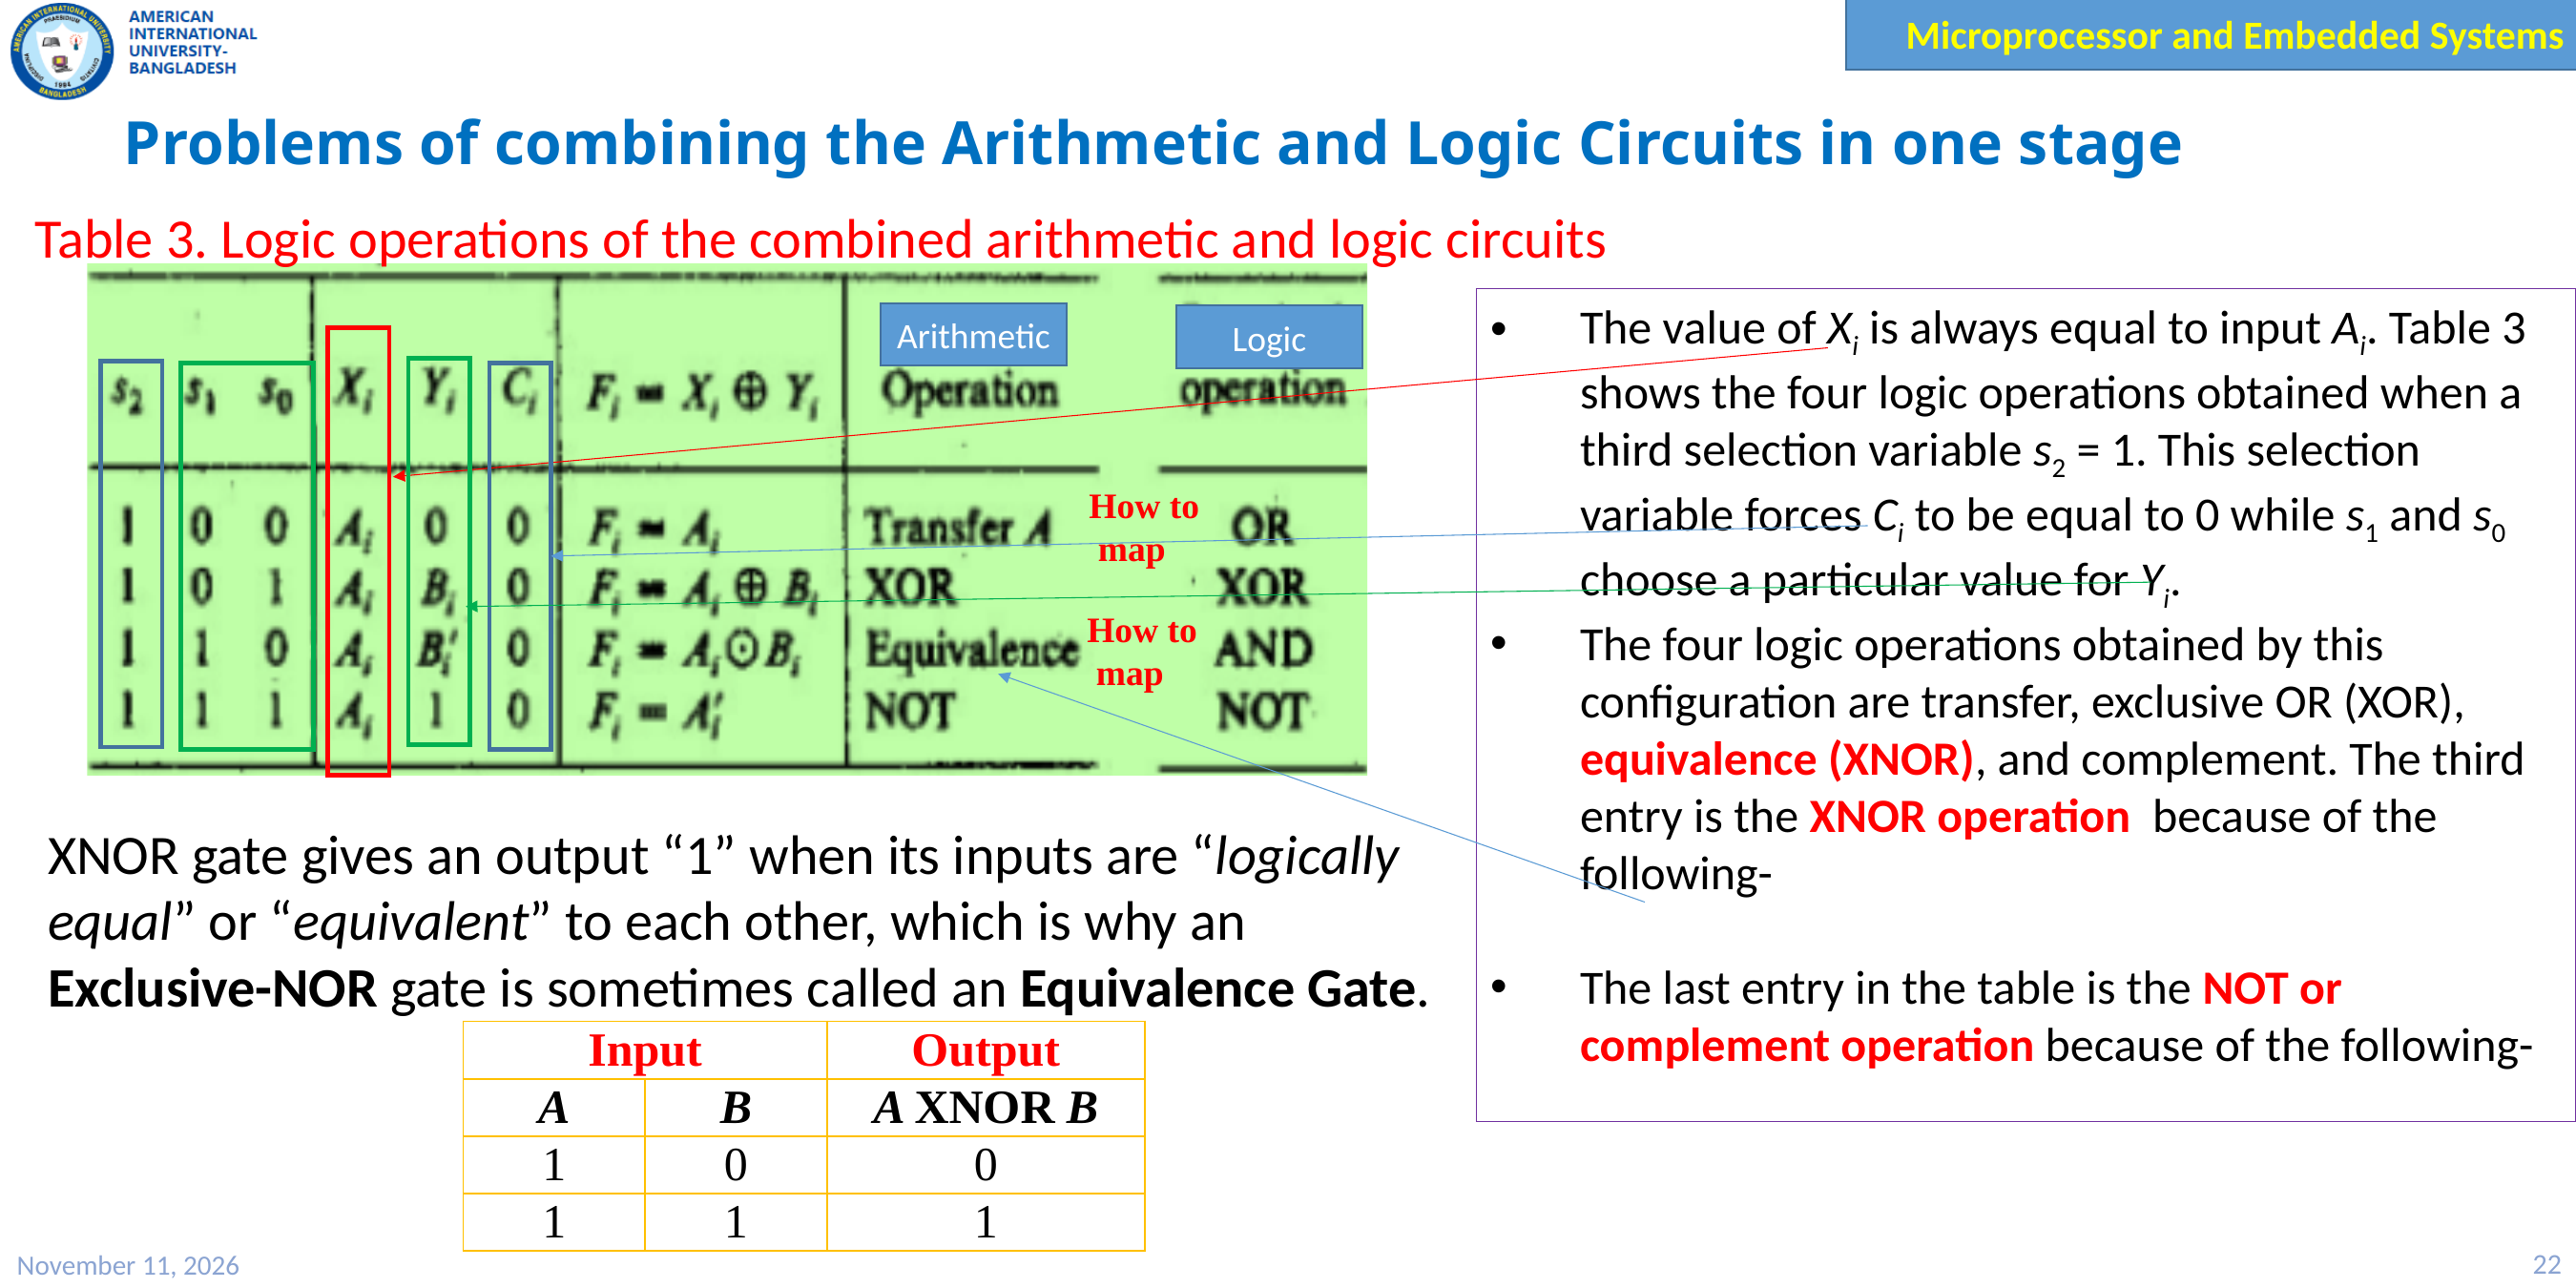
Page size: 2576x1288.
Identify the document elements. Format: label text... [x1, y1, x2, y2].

table_cell 0 [828, 1137, 1144, 1193]
picture [0, 3, 265, 104]
table_header Output [828, 1022, 1144, 1078]
slide_number 22 [2369, 1239, 2576, 1285]
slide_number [2, 1239, 440, 1288]
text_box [392, 347, 1828, 477]
table_cell A [464, 1080, 644, 1135]
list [87, 263, 1368, 776]
text_box Table 3. Logic operations of the combined arithmetic and logic circuits [20, 195, 1622, 277]
table_cell 1 [828, 1195, 1144, 1250]
table_cell 1 [464, 1137, 644, 1193]
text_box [998, 674, 1645, 903]
table_cell 1 [646, 1195, 826, 1250]
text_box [466, 582, 2151, 607]
table_cell A XNOR B [828, 1080, 1144, 1135]
table_header Input [464, 1022, 826, 1078]
table_cell B [646, 1080, 826, 1135]
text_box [551, 526, 1868, 556]
table_cell 0 [646, 1137, 826, 1193]
title Problems of combining the Arithmetic and Logic Circuits in one stage [123, 86, 2476, 204]
text_box XNOR gate gives an output “1” when its inputs are “logically equal” or “equivalent” to each other, which is why an Exclusive-NOR gate is sometimes called an Equivalence Gate. [33, 811, 1461, 1026]
table_cell 1 [464, 1195, 644, 1250]
